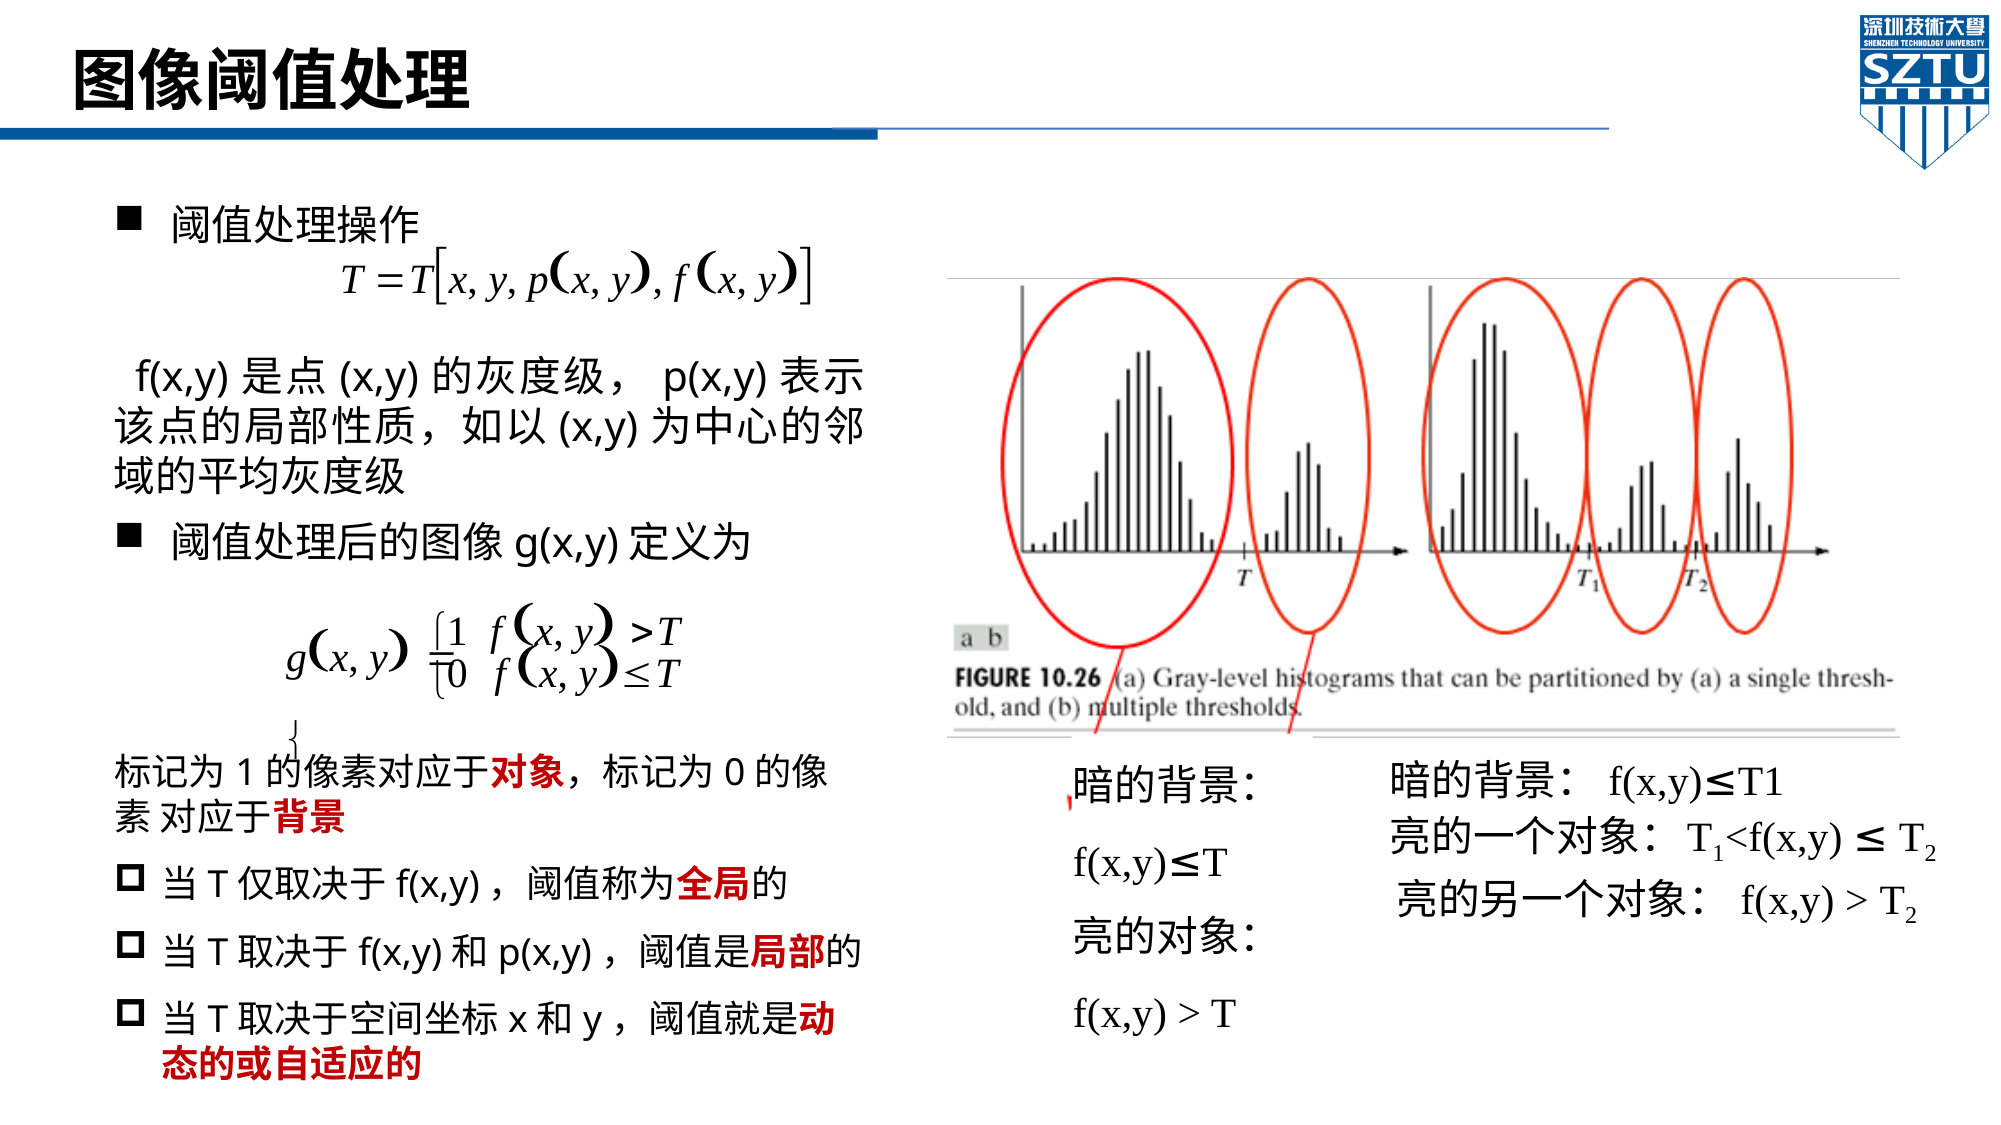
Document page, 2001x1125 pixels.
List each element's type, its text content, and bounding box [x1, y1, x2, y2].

text_box 标记为1的像素对应于对象，标记为0的像素 对应于背景 当T仅取决于f(x,y)，阈值称为全局的 当T取决于f(x,y)和p(x,y)，阈值是局部的 当T取决于空间坐标x和y，阈值就是动态的或自适应的 [112, 748, 866, 1085]
text_box gx, y   [284, 612, 485, 748]
title 图像阈值处理 [62, 0, 1929, 187]
picture [1929, 0, 2001, 179]
text_box 阈值处理操作 T Tx, y, px, y, f x, y f(x,y)是点(x,y)的灰度级，p(x,y)表示该点的局部性质，如以(x,y)为中心的邻域的平均灰度级 阈值处理后的图像g(x,y)定义为 [64, 205, 866, 566]
picture [947, 277, 1900, 948]
text_box T1<f(x,y) ≤ T2 [1900, 809, 2000, 866]
text_box 1 f x, y T 0 f x, yT [426, 612, 743, 705]
text_box 暗的背景：f(x,y)≤T 亮的对象：f(x,y) > T [1071, 948, 1313, 1036]
text_box 亮的另一个对象：f(x,y) > T2 [1900, 872, 1972, 929]
